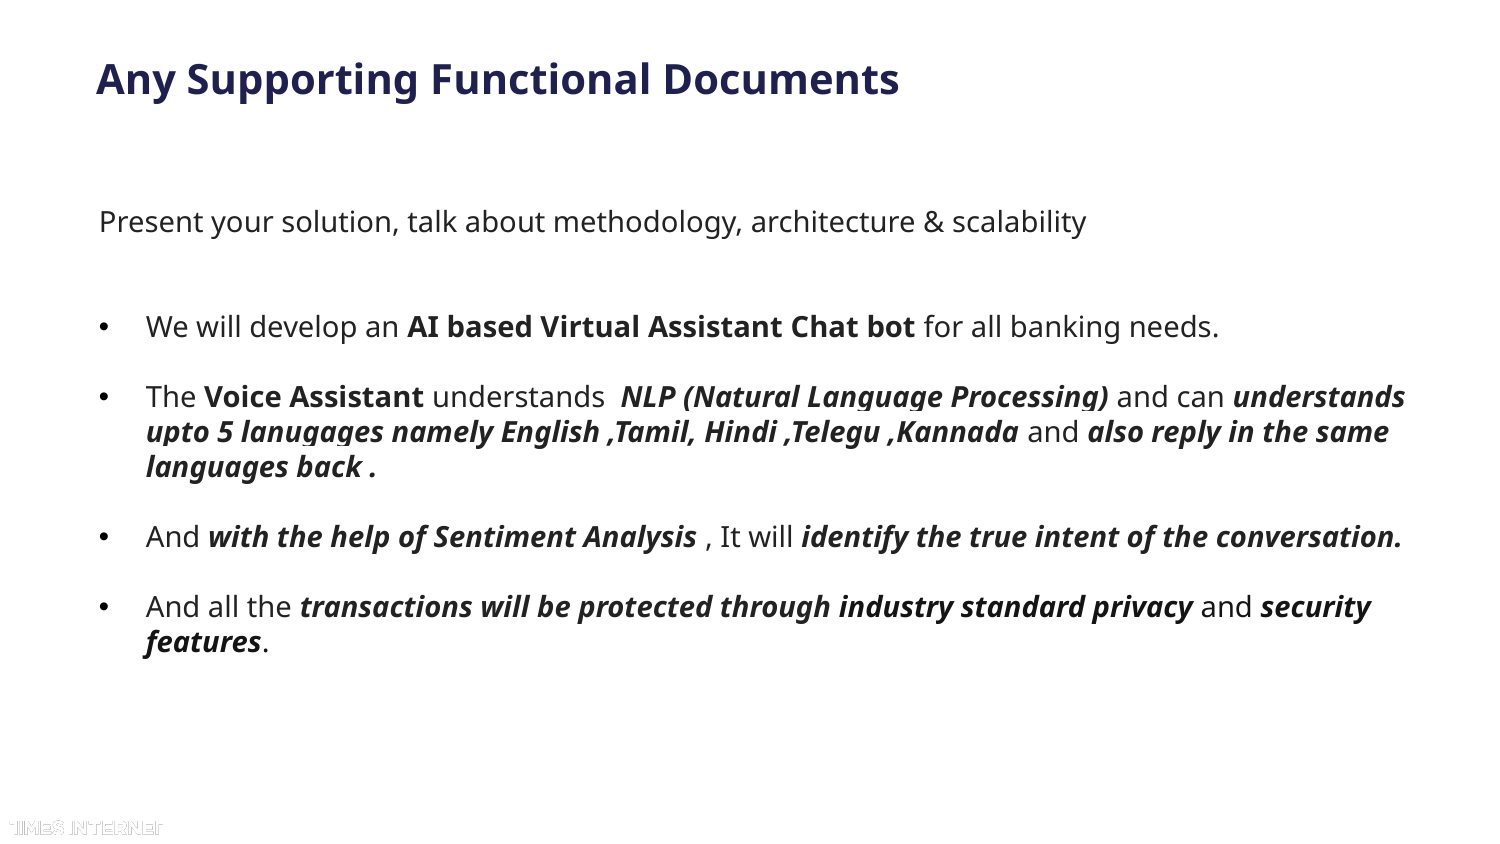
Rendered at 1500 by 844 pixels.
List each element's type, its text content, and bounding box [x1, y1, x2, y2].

picture [8, 818, 164, 837]
text_box Present your solution, talk about methodology, architecture & scalability We will develop an AI based Virtual Assistant Chat bot for all banking needs. The Voice Assistant understands NLP (Natural Language Processing) and can understands upto 5 lanugages namely English ,Tamil, Hindi ,Telegu ,Kannada and also reply in the same languages back . And with the help of Sentiment Analysis , It will identify the true intent of the conversation. And all the transactions will be protected through industry standard privacy and security features. [84, 188, 1436, 749]
title Any Supporting Functional Documents [81, 37, 1440, 133]
